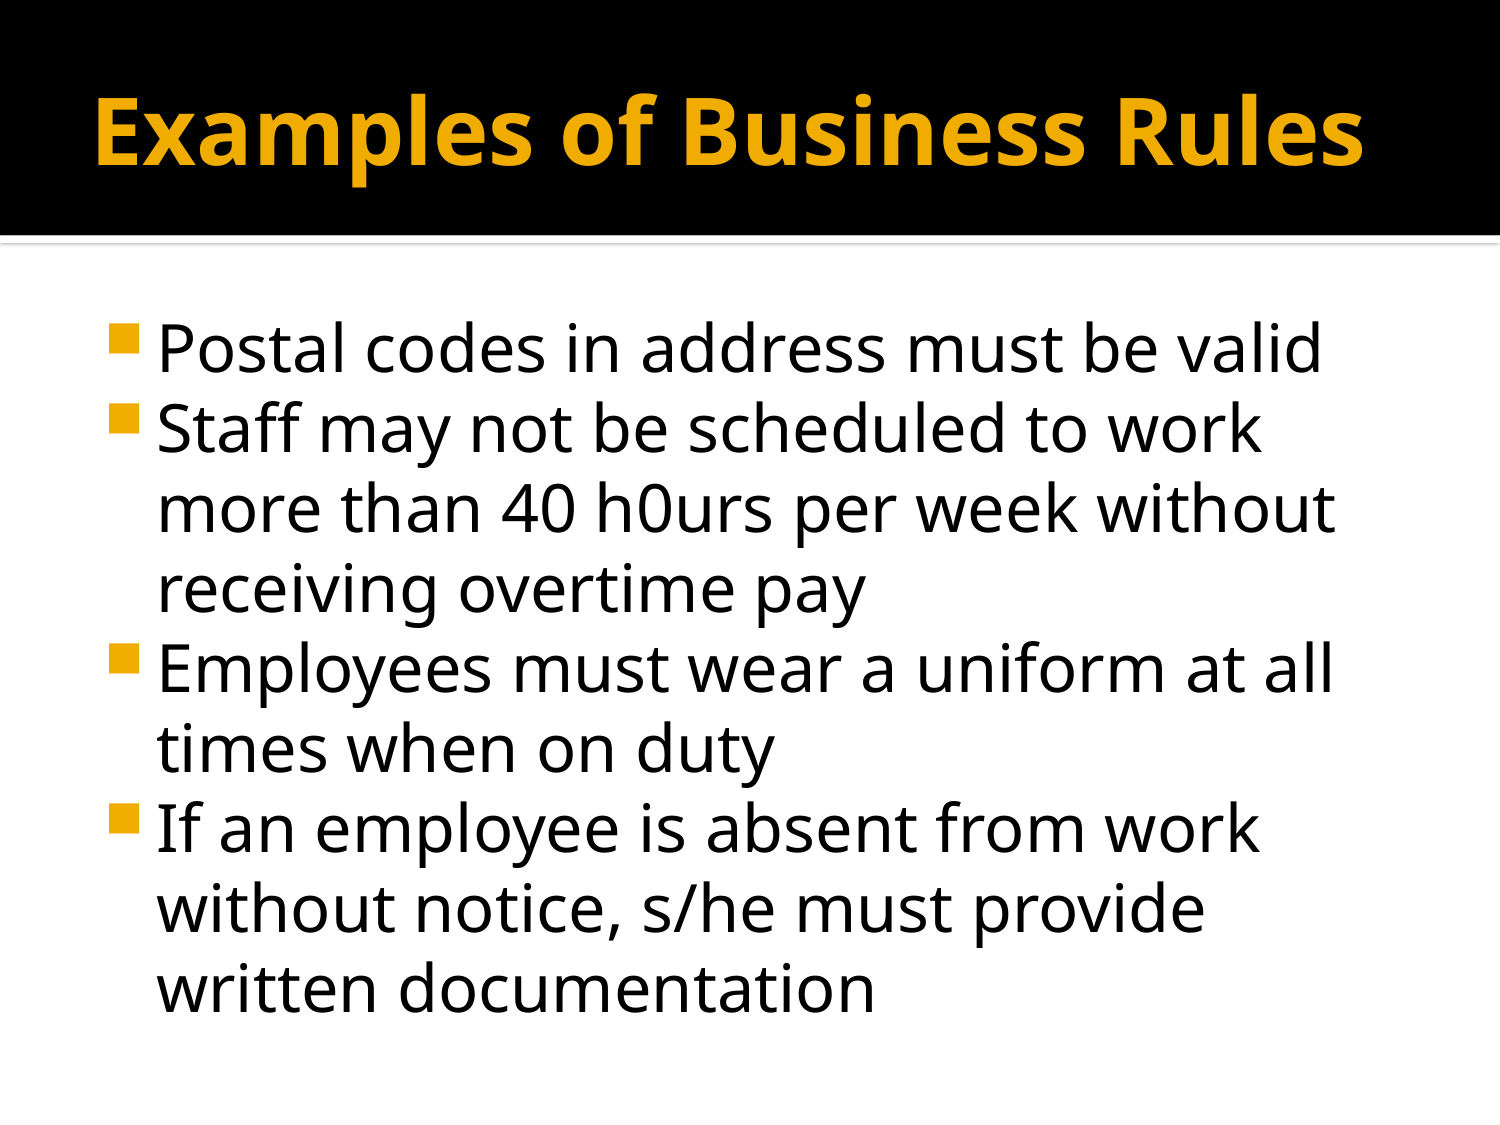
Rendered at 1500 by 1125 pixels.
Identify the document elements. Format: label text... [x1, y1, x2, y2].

title Examples of Business Rules [75, 25, 1425, 231]
list Postal codes in address must be valid Staff may not be scheduled to work more than 40 h0urs per week without receiving overtime pay Employees must wear a uniform at all times when on duty If an employee is absent from work without notice, s/he must provide written documentation [75, 291, 1425, 1050]
